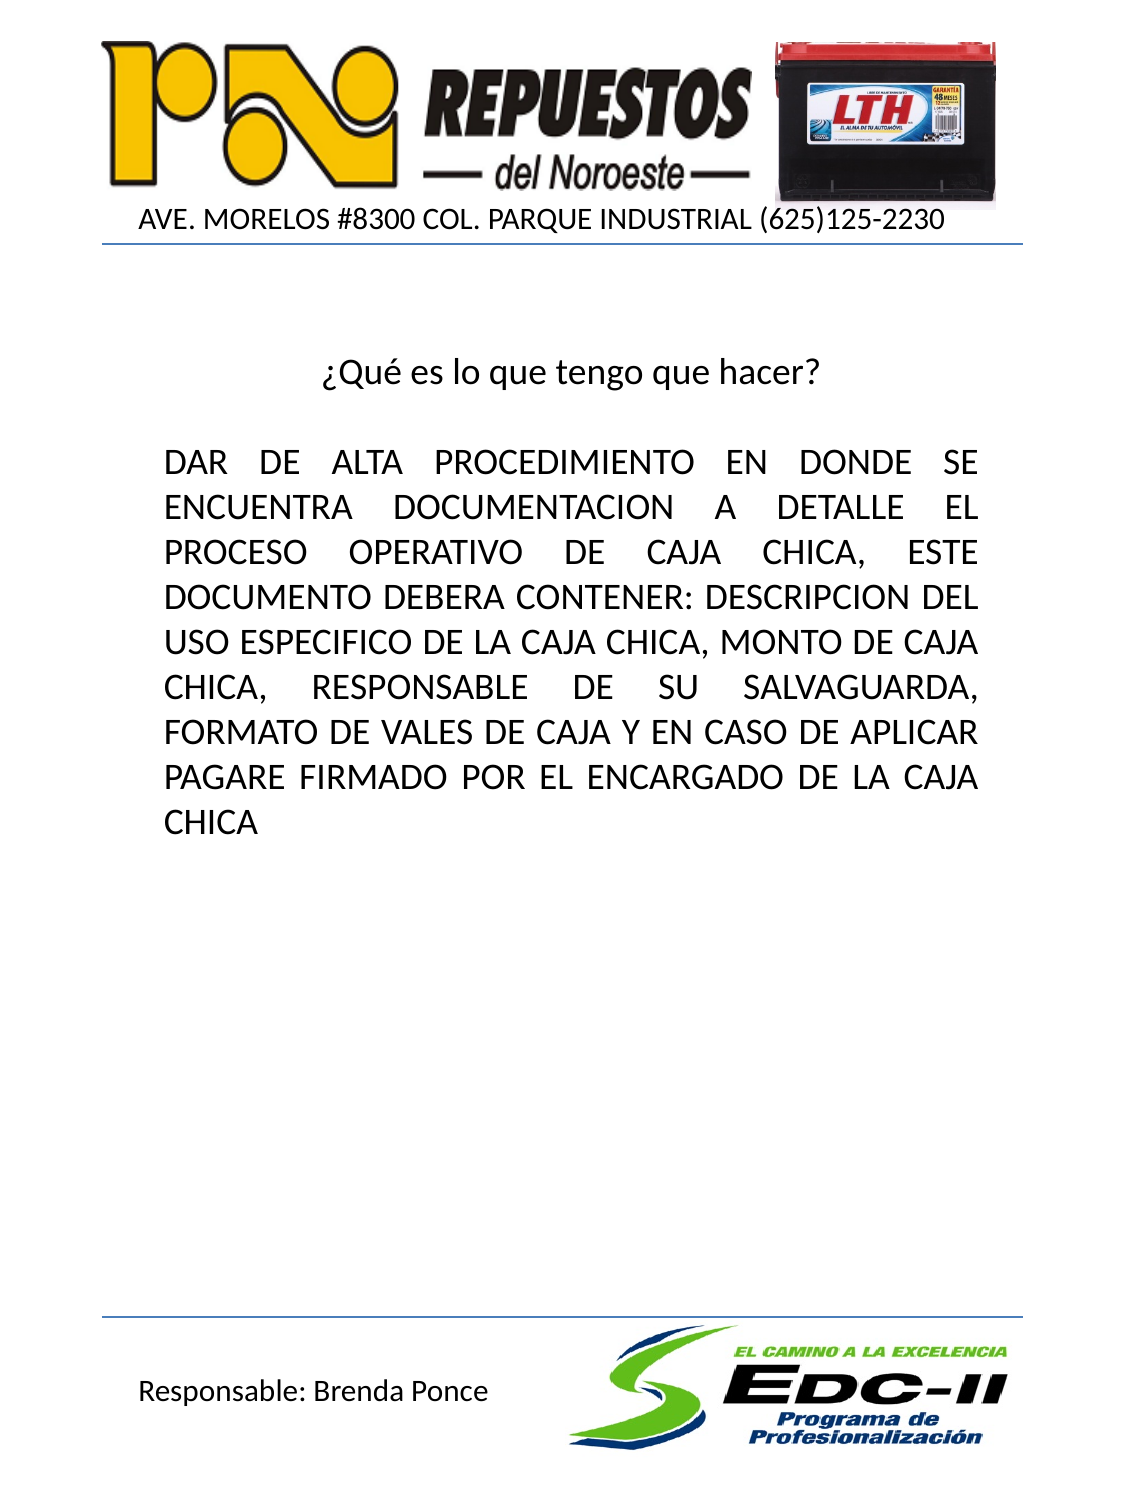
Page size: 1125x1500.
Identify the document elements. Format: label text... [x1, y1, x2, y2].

picture [774, 42, 997, 210]
picture [565, 1316, 1039, 1462]
text_box Responsable: Brenda Ponce [123, 1362, 560, 1415]
picture [101, 41, 752, 192]
text_box AVE. MORELOS #8300 COL. PARQUE INDUSTRIAL (625)125-2230 [123, 190, 995, 243]
text_box ¿Qué es lo que tengo que hacer? DAR DE ALTA PROCEDIMIENTO EN DONDE SE ENCUENTRA DOCUMENTACION A DETALLE EL PROCESO OPERATIVO DE CAJA CHICA, ESTE DOCUMENTO DEBERA CONTENER: DESCRIPCION DEL USO ESPECIFICO DE LA CAJA CHICA, MONTO DE CAJA CHICA, RESPONSABLE DE SU SALVAGUARDA, FORMATO DE VALES DE CAJA Y EN CASO DE APLICAR PAGARE FIRMADO POR EL ENCARGADO DE LA CAJA CHICA [148, 339, 995, 850]
